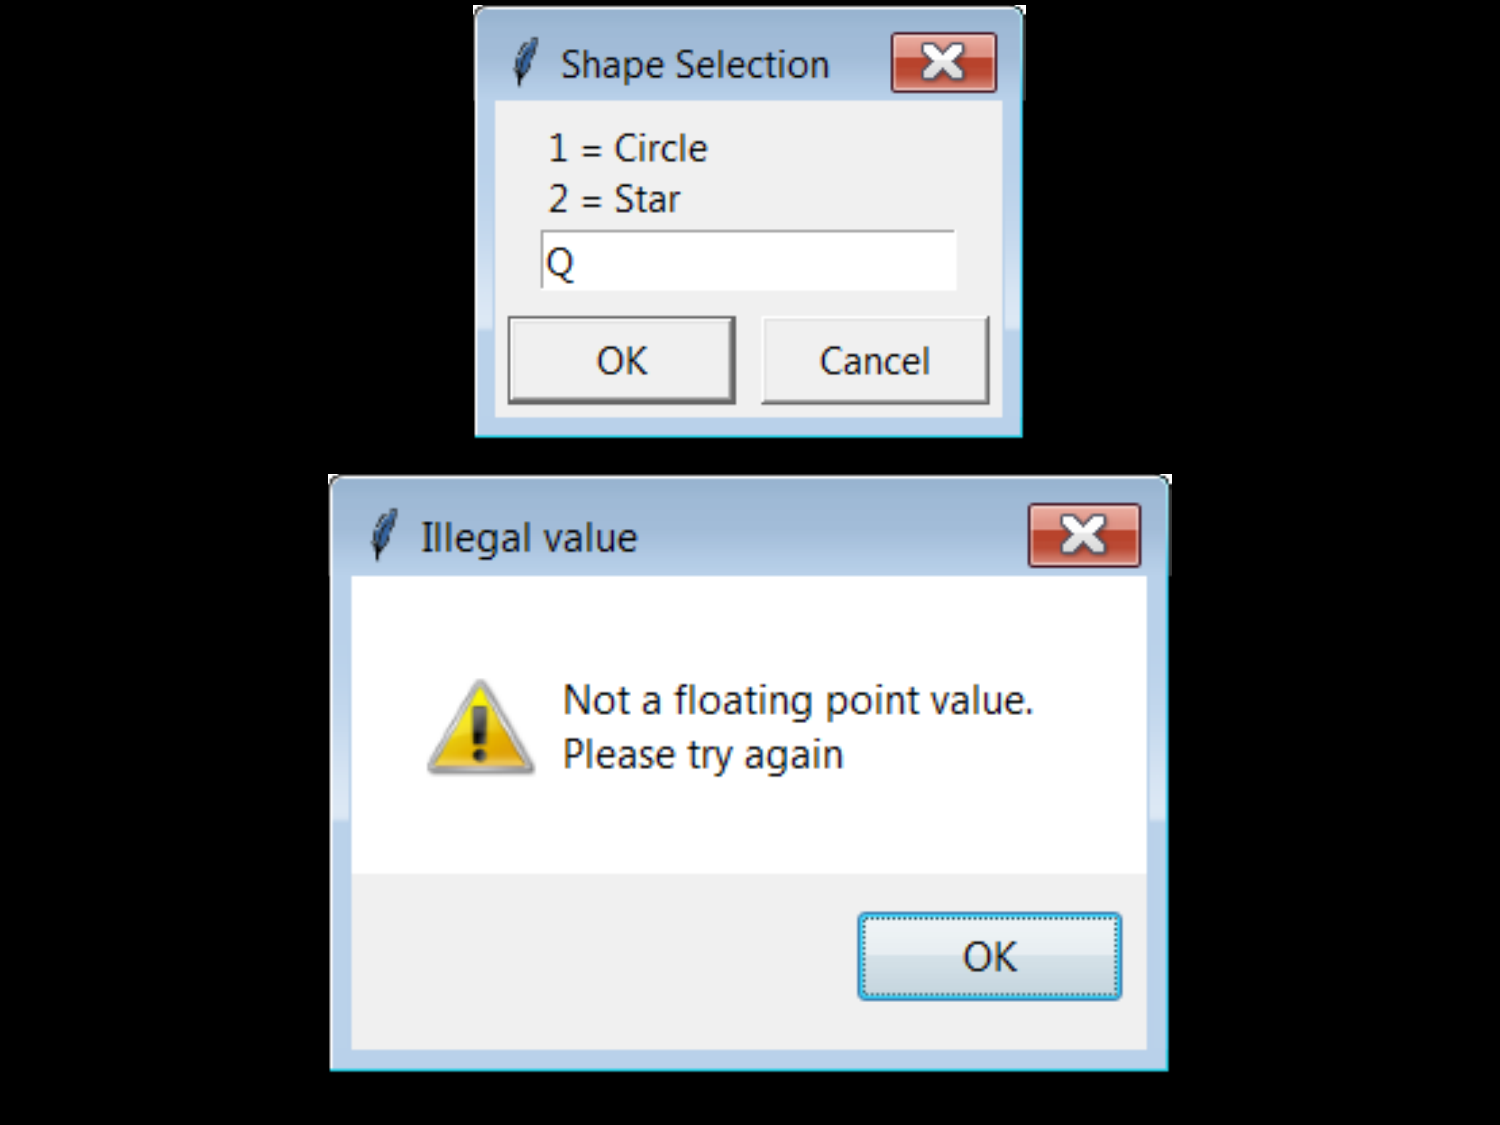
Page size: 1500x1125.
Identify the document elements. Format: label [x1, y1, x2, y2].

picture [473, 5, 1026, 441]
picture [328, 474, 1172, 1076]
